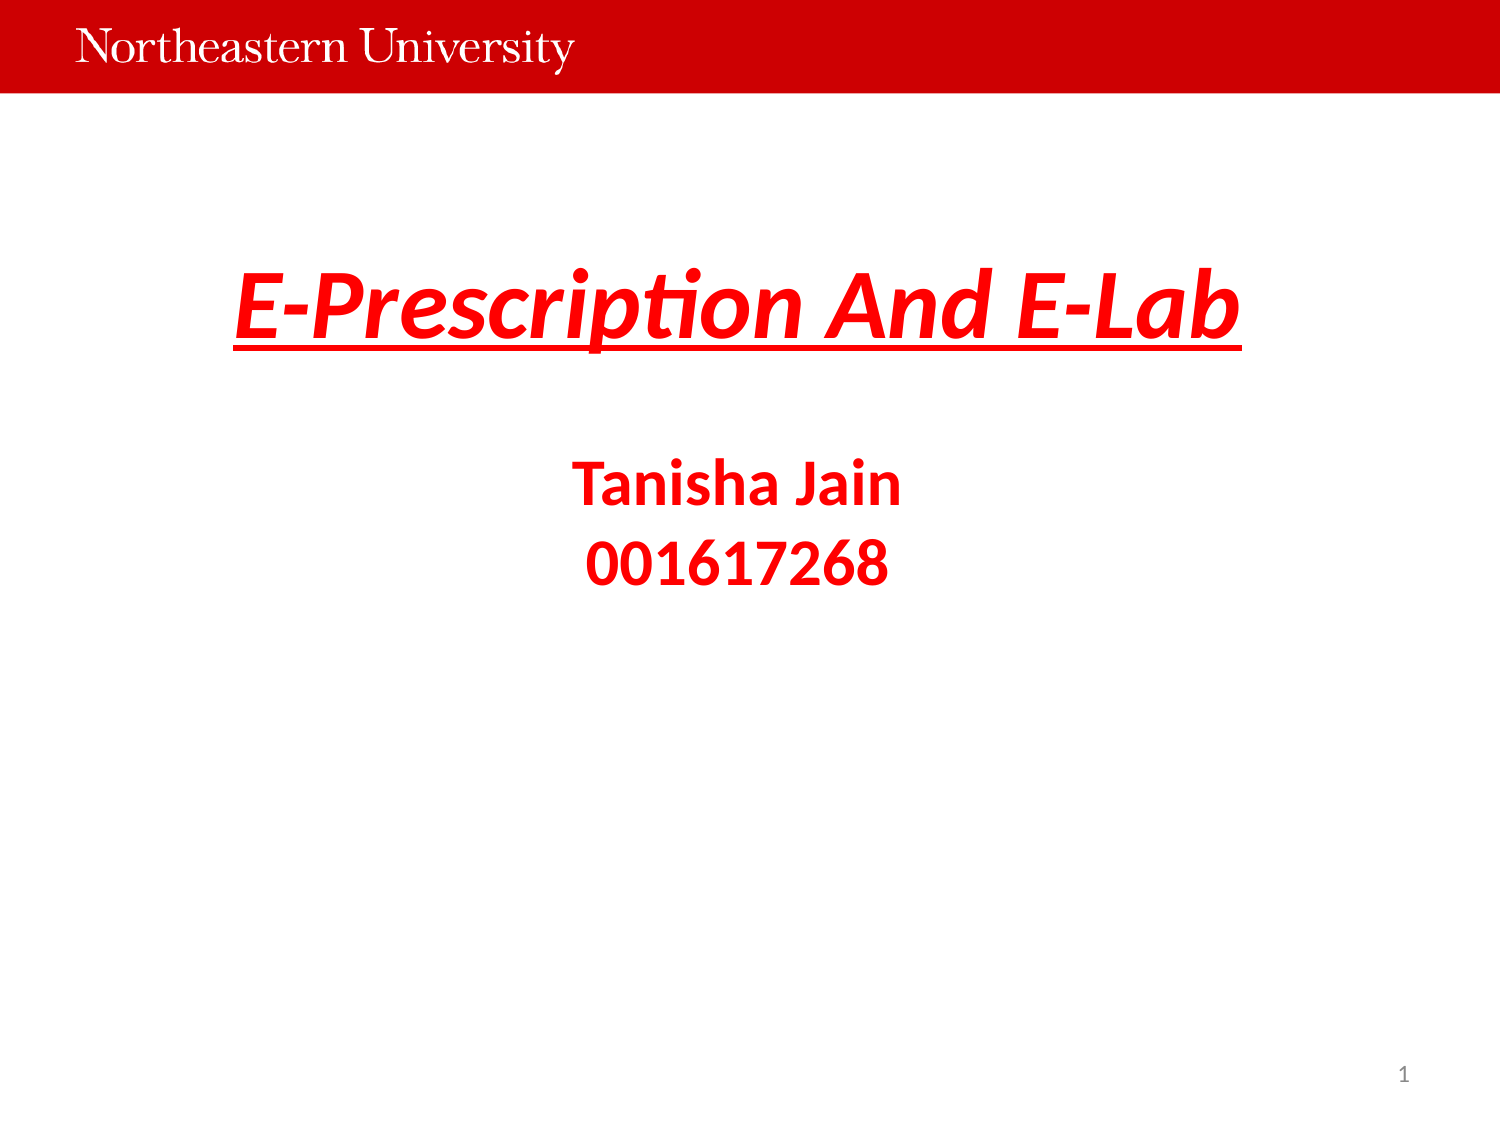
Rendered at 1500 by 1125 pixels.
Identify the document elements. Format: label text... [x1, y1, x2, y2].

slide_number 1 [1074, 1042, 1425, 1103]
title E-Prescription And E-Lab Tanisha Jain 001617268 [0, 99, 1488, 738]
picture [75, 27, 575, 75]
